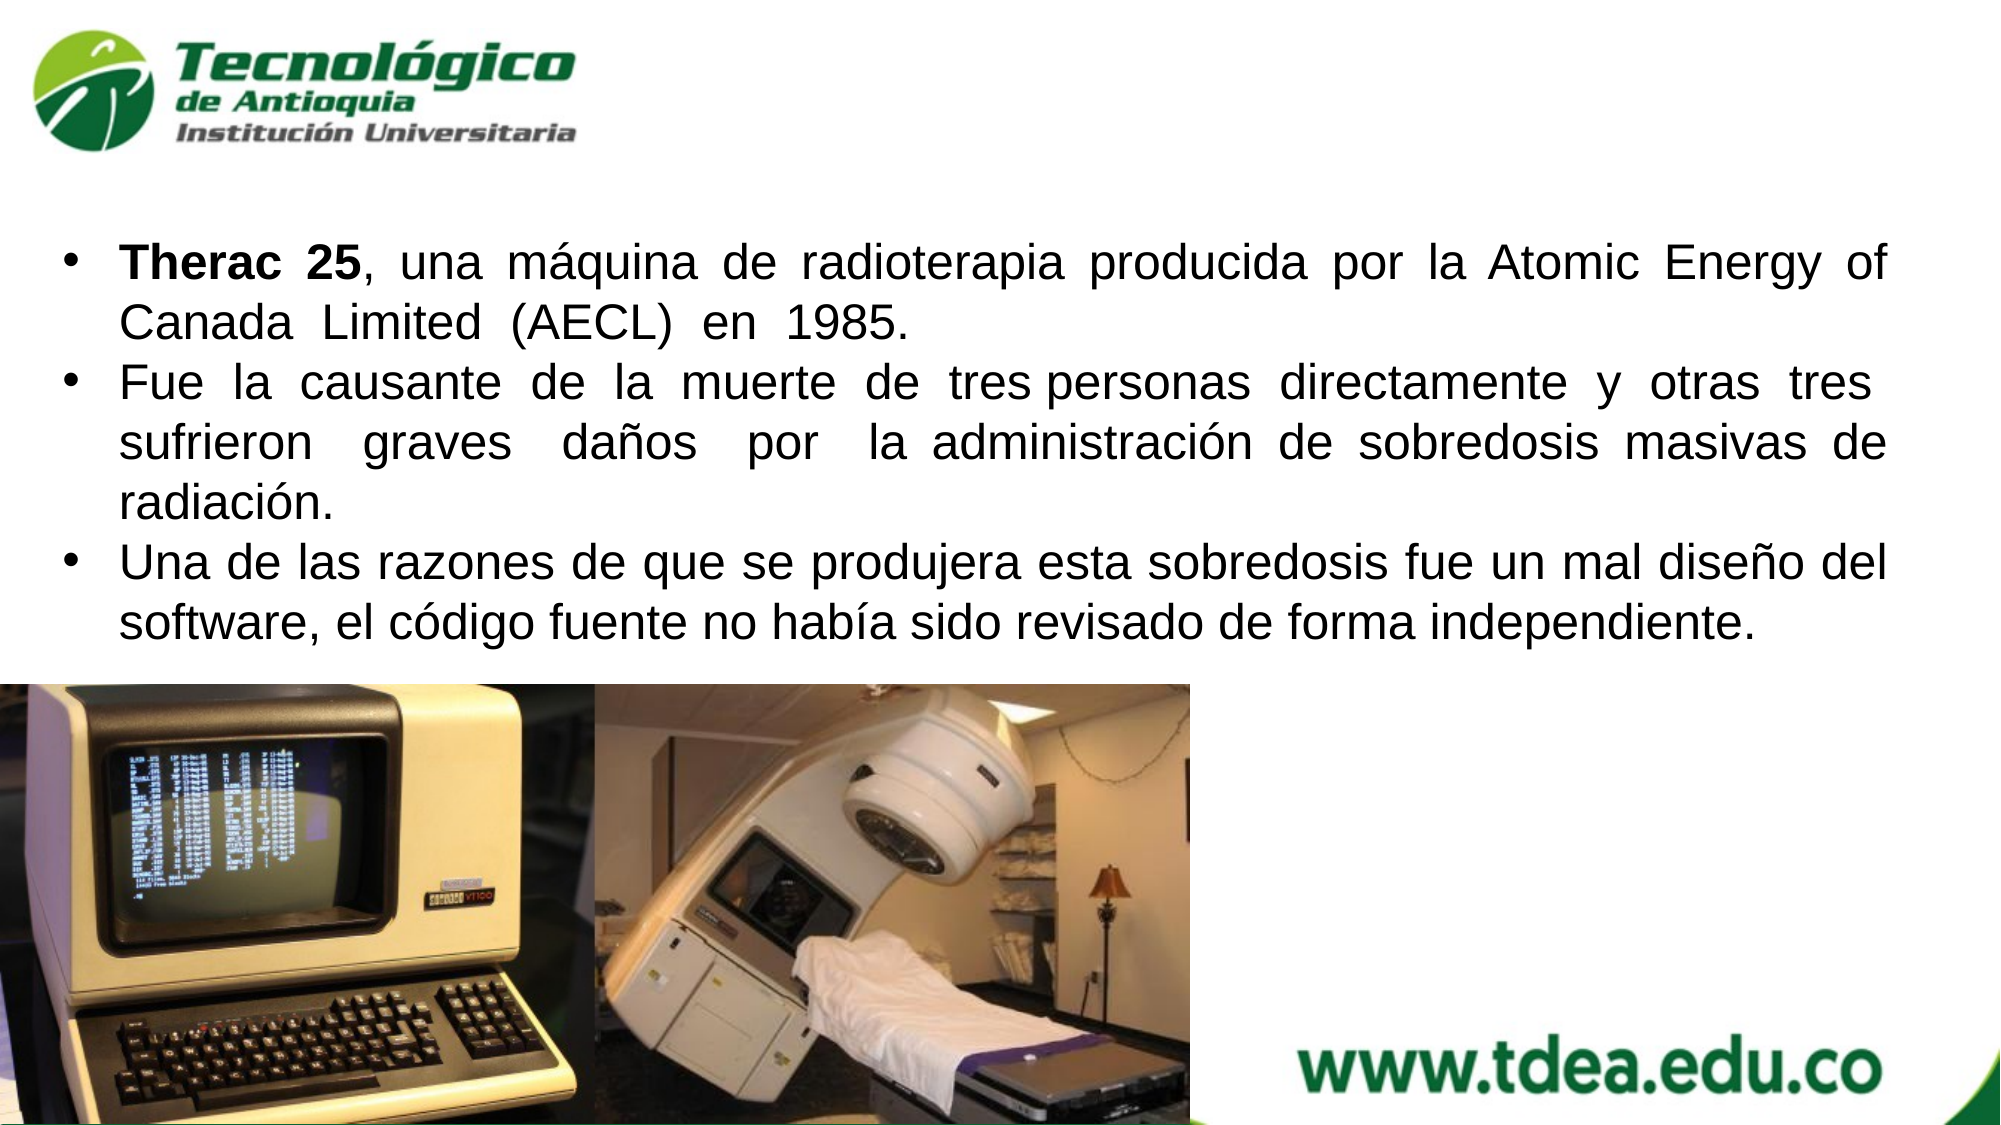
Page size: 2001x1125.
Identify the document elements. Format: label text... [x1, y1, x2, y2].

picture [32, 28, 579, 155]
list Therac 25, una máquina de radioterapia producida por la Atomic Energy of Canada Limited (AECL) en 1985. Fue la causante de la muerte de tres personas directamente y otras tres sufrieron graves daños por la administración de sobredosis masivas de radiación. Una de las razones de que se produjera esta sobredosis fue un mal diseño del software, el código fuente no había sido revisado de forma independiente. [62, 229, 1889, 654]
picture [0, 684, 2000, 1125]
